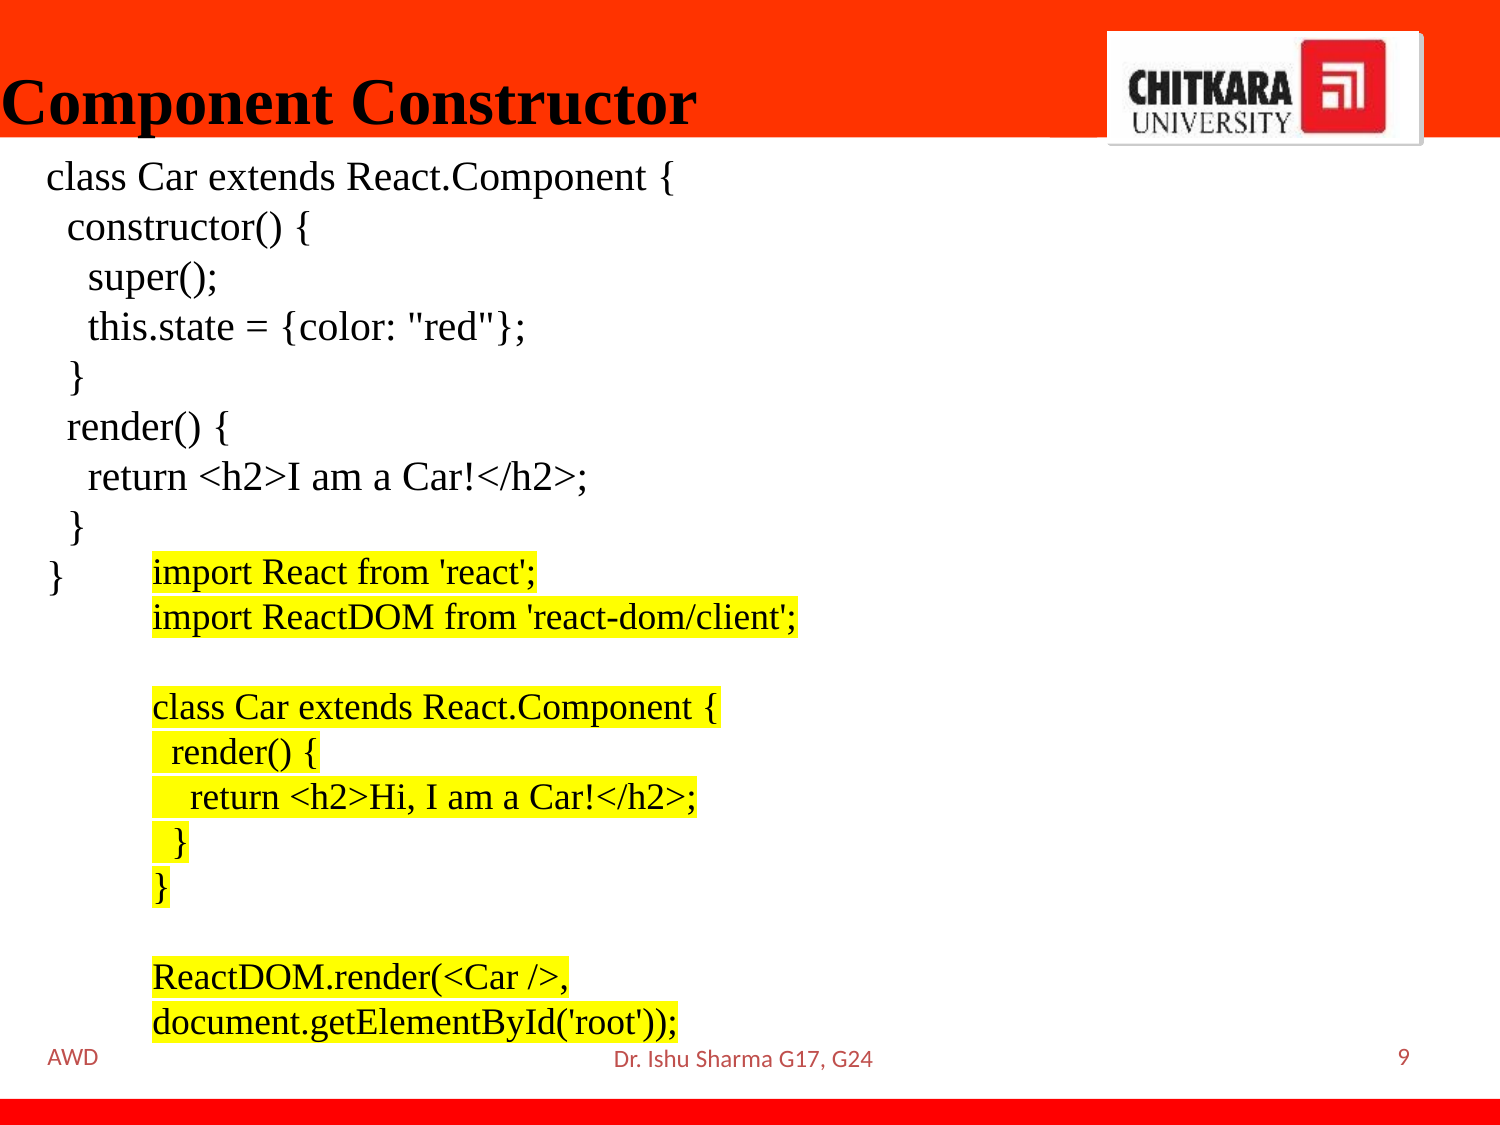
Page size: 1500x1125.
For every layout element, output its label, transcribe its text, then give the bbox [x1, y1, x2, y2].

text_box Component Constructor [0, 0, 1047, 138]
footer Dr. Ishu Sharma G17, G24 [437, 1050, 1050, 1088]
text_box [0, 1098, 1500, 1125]
text_box import React from 'react'; import ReactDOM from 'react-dom/client'; class Car extends React.Component { render() { return <h2>Hi, I am a Car!</h2>; } } ReactDOM.render(<Car />, document.getElementById('root')); [137, 539, 1075, 1050]
text_box class Car extends React.Component { constructor() { super(); this.state = {color: "red"}; } render() { return <h2>I am a Car!</h2>; } } [31, 141, 1463, 607]
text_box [1049, 0, 1500, 146]
text_box AWD [32, 1024, 418, 1085]
slide_number 9 [1074, 1025, 1425, 1085]
